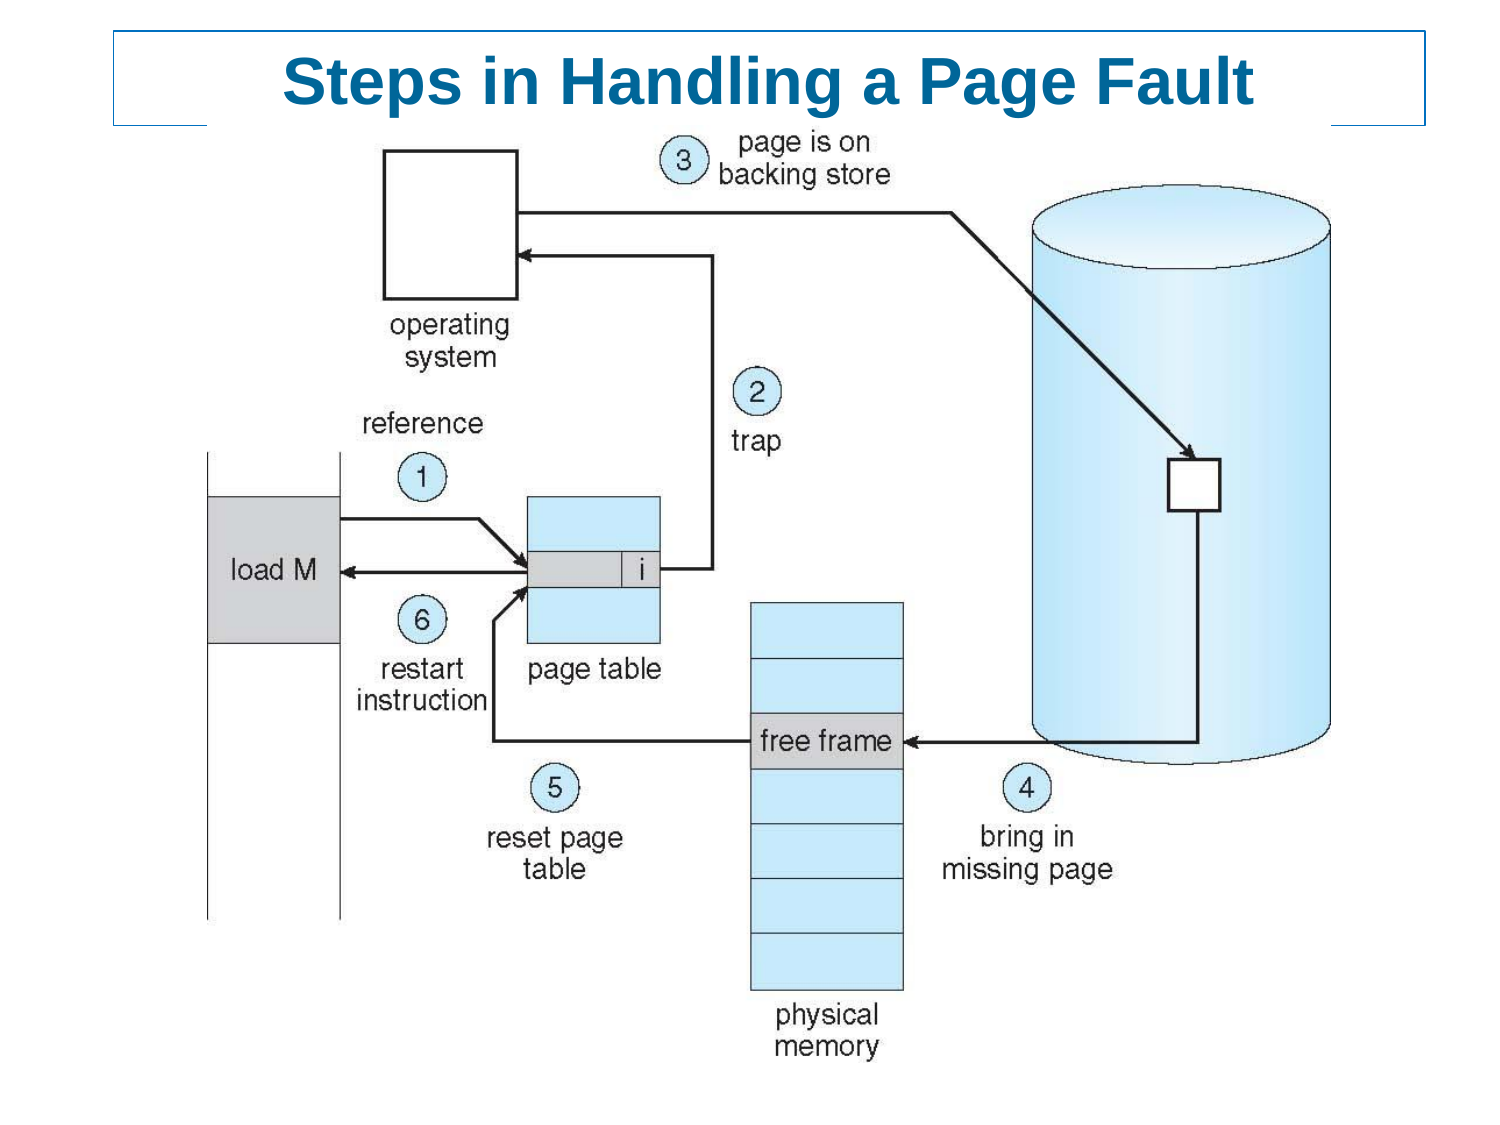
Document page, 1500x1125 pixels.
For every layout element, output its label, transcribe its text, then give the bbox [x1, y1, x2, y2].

title Steps in Handling a Page Fault [113, 31, 1425, 126]
picture [206, 125, 1332, 1064]
